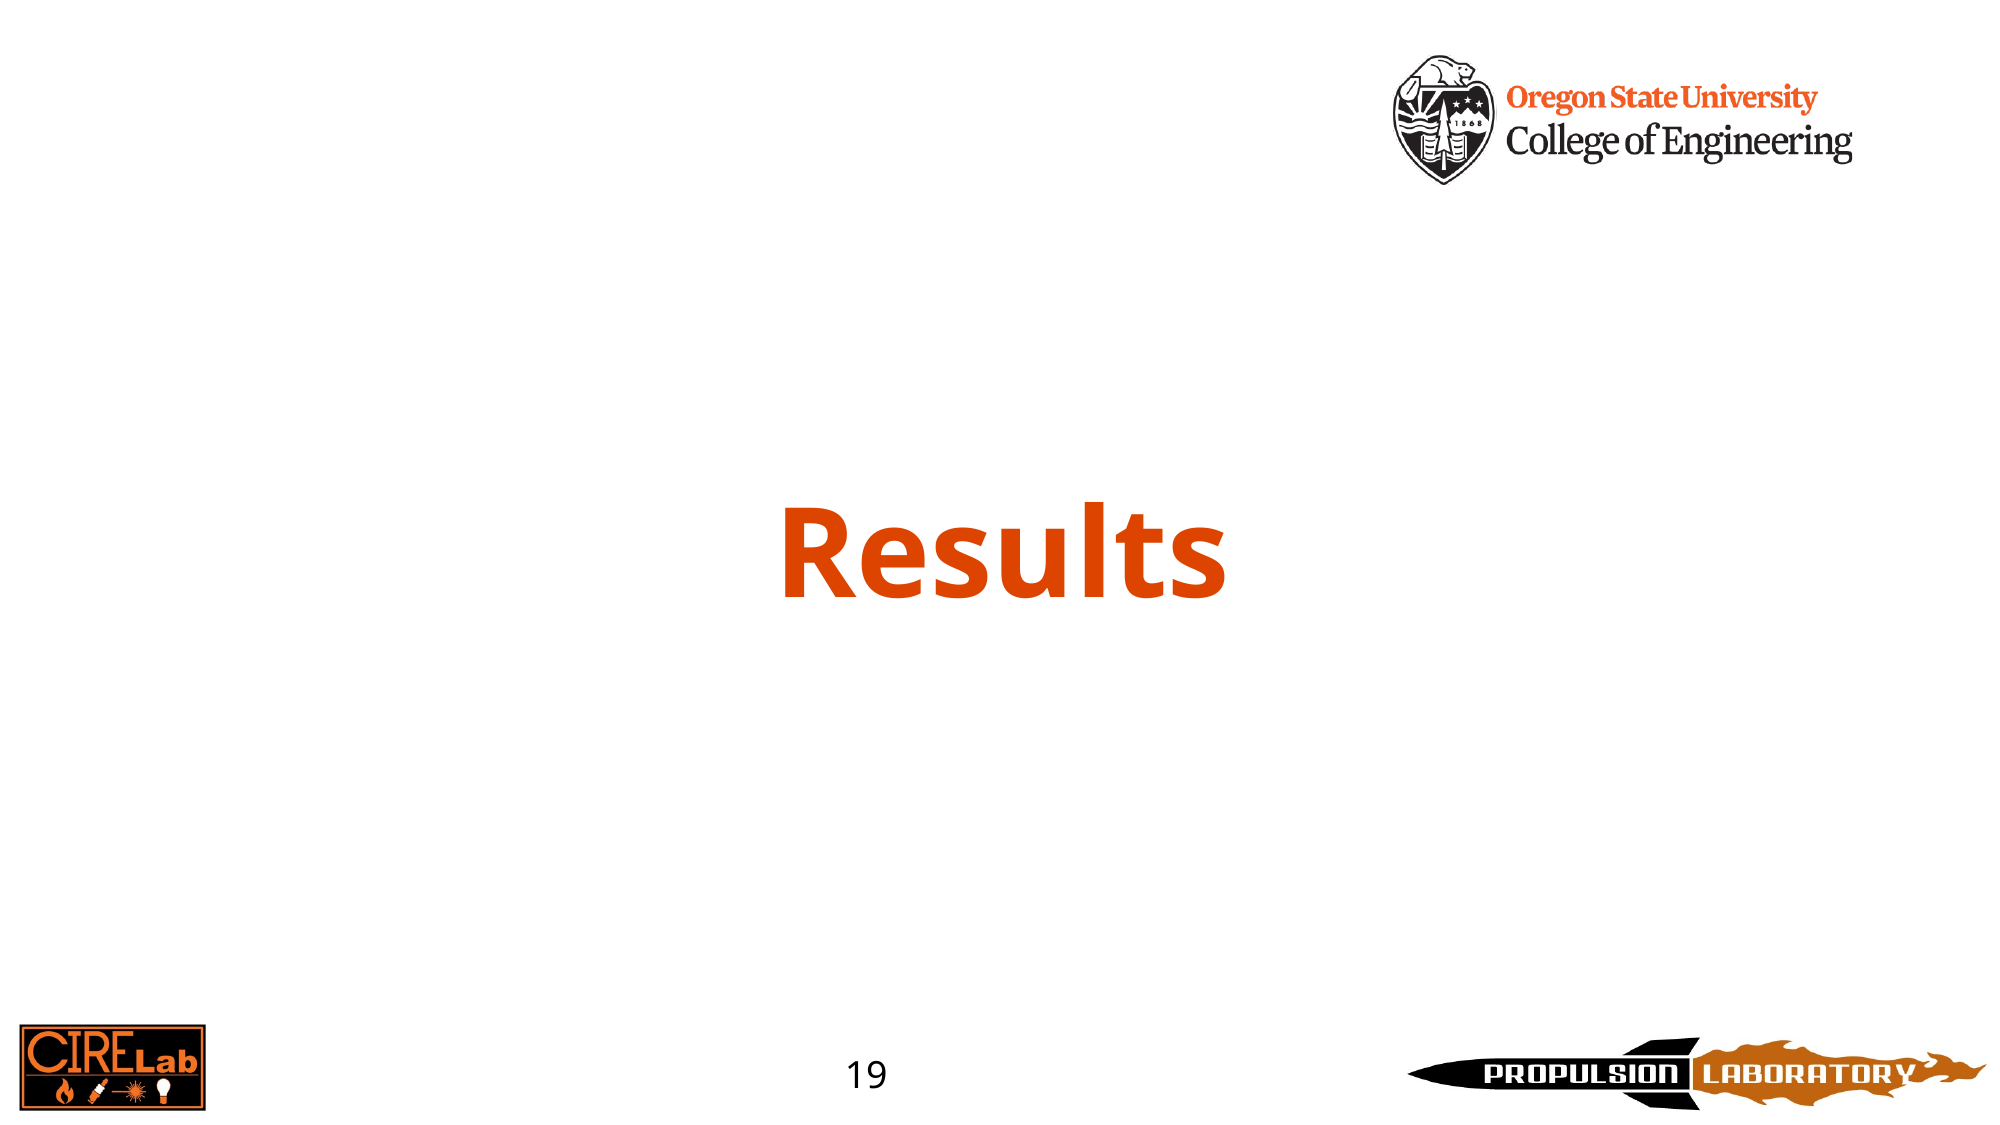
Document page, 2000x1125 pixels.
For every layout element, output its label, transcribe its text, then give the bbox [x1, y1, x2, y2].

text_box 19 [549, 1043, 1183, 1104]
picture [1401, 1034, 1990, 1112]
picture [19, 1024, 206, 1111]
title Results [152, 464, 1853, 661]
